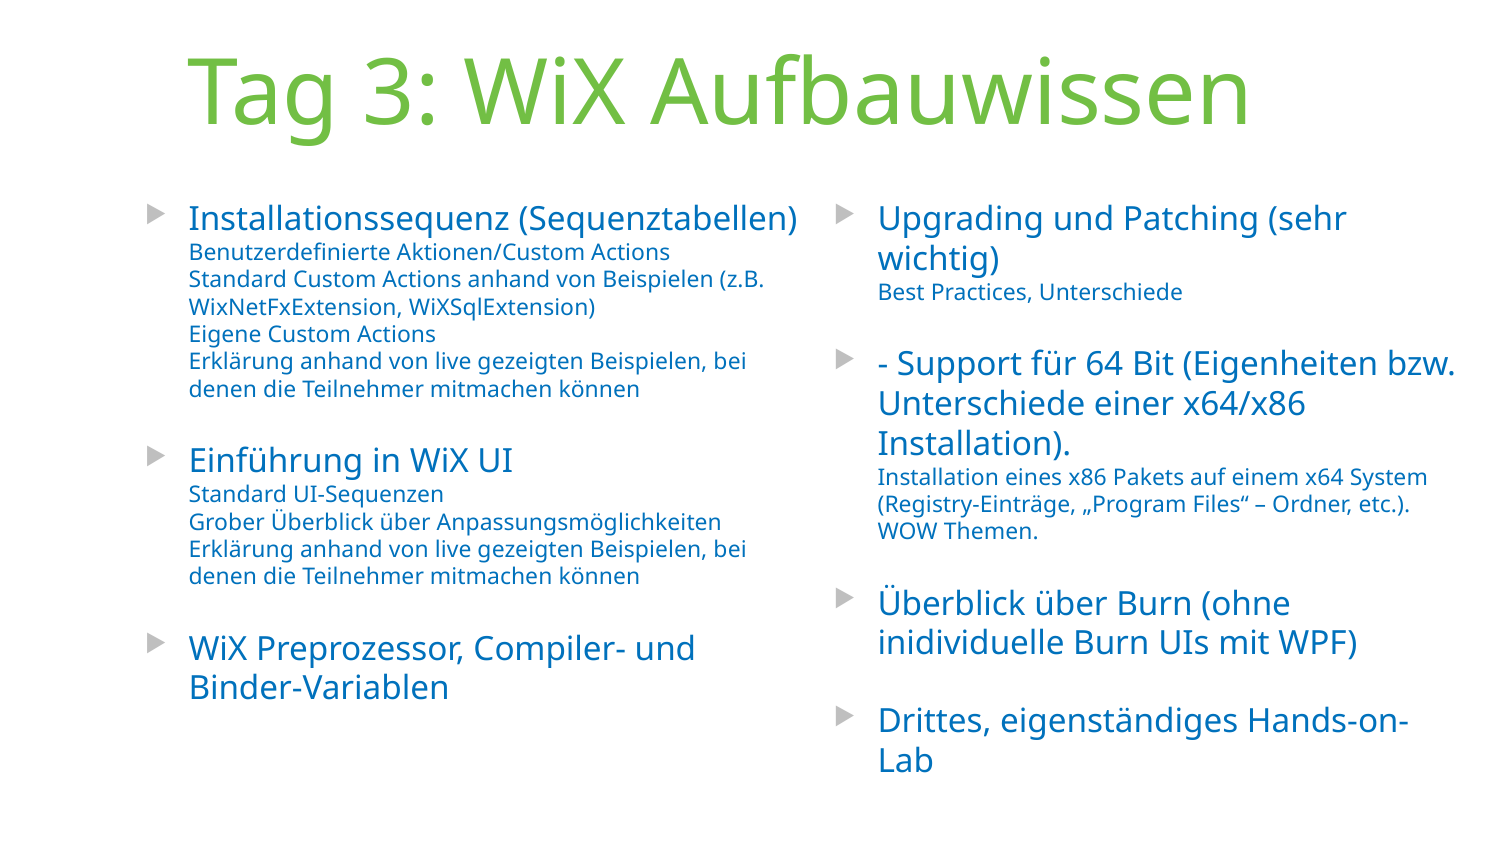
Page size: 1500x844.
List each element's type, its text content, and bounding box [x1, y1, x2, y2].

title Tag 3: WiX Aufbauwissen [187, 32, 1459, 144]
list Upgrading und Patching (sehr wichtig) Best Practices, Unterschiede - Support für 64 Bit (Eigenheiten bzw. Unterschiede einer x64/x86 Installation). Installation eines x86 Pakets auf einem x64 System (Registry-Einträge, „Program Files“ – Ordner, etc.). WOW Themen. Überblick über Burn (ohne inidividuelle Burn UIs mit WPF) Drittes, eigenständiges Hands-on-Lab [832, 197, 1459, 844]
list Installationssequenz (Sequenztabellen) Benutzerdefinierte Aktionen/Custom Actions Standard Custom Actions anhand von Beispielen (z.B. WixNetFxExtension, WiXSqlExtension) Eigene Custom Actions Erklärung anhand von live gezeigten Beispielen, bei denen die Teilnehmer mitmachen können Einführung in WiX UI Standard UI-Sequenzen Grober Überblick über Anpassungsmöglichkeiten Erklärung anhand von live gezeigten Beispielen, bei denen die Teilnehmer mitmachen können WiX Preprozessor, Compiler- und Binder-Variablen [143, 197, 809, 844]
